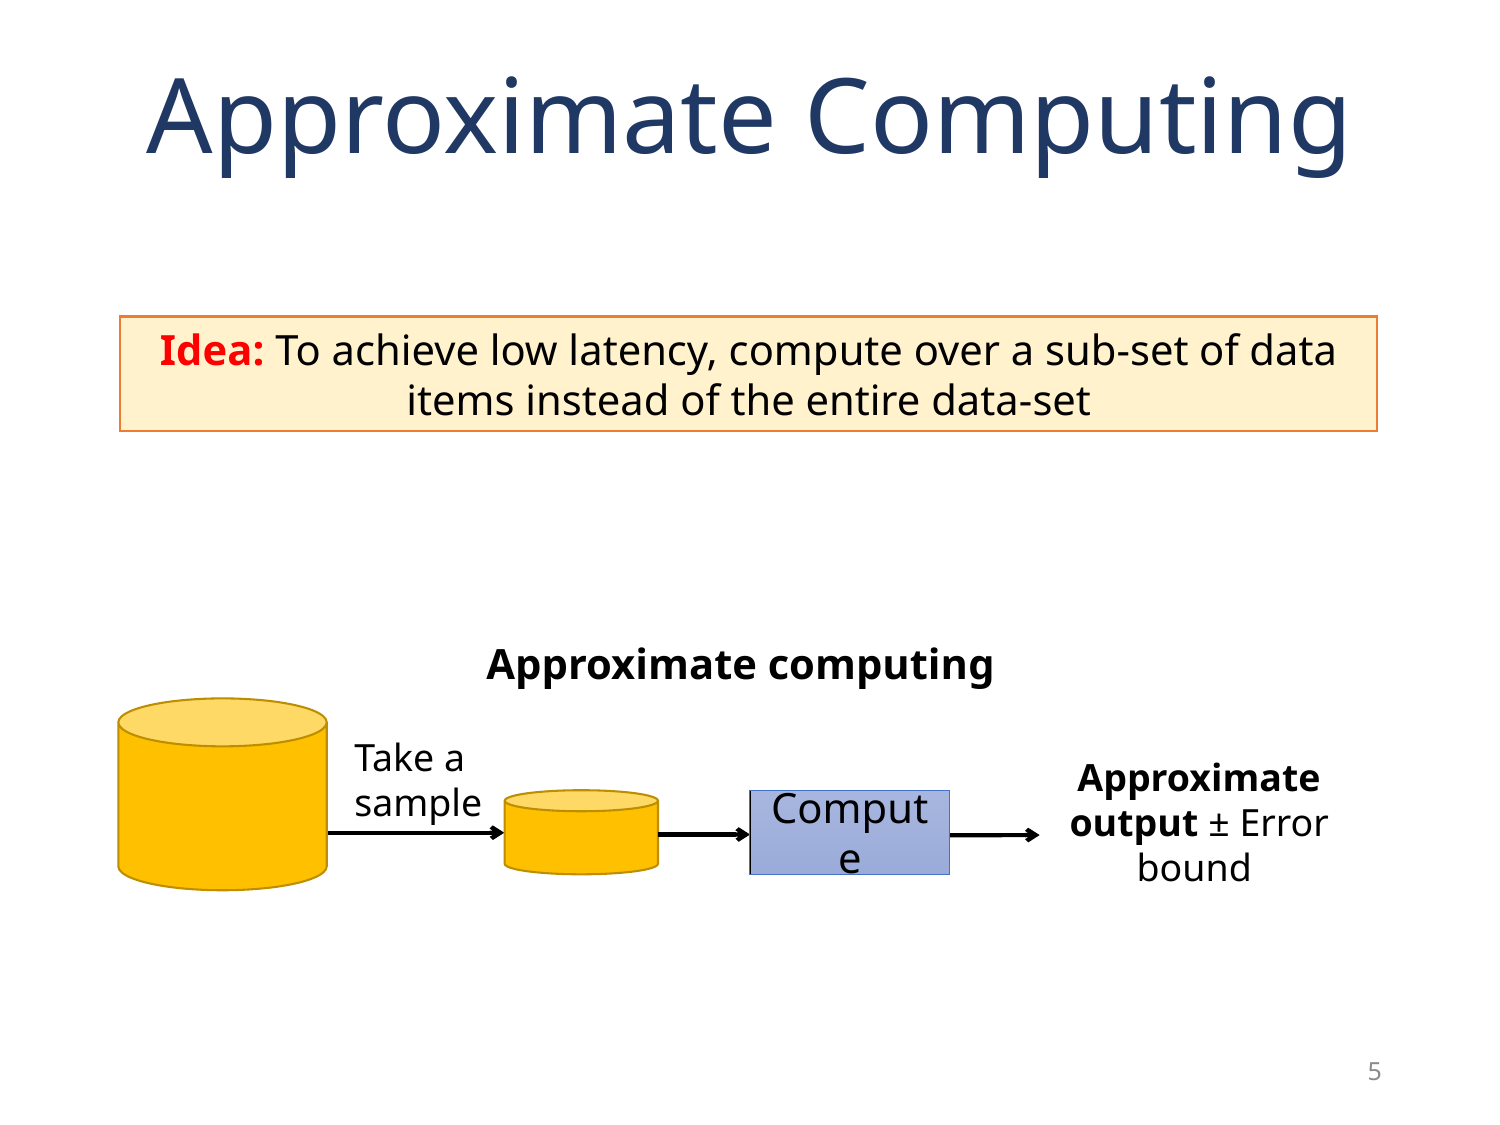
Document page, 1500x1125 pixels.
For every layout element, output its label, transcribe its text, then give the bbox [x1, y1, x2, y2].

text_box Idea: To achieve low latency, compute over a sub-set of data items instead of the entire data-set [119, 315, 1378, 432]
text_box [118, 630, 1382, 891]
slide_number 4 [1059, 1042, 1397, 1103]
title Approximate Computing [103, 45, 1397, 195]
